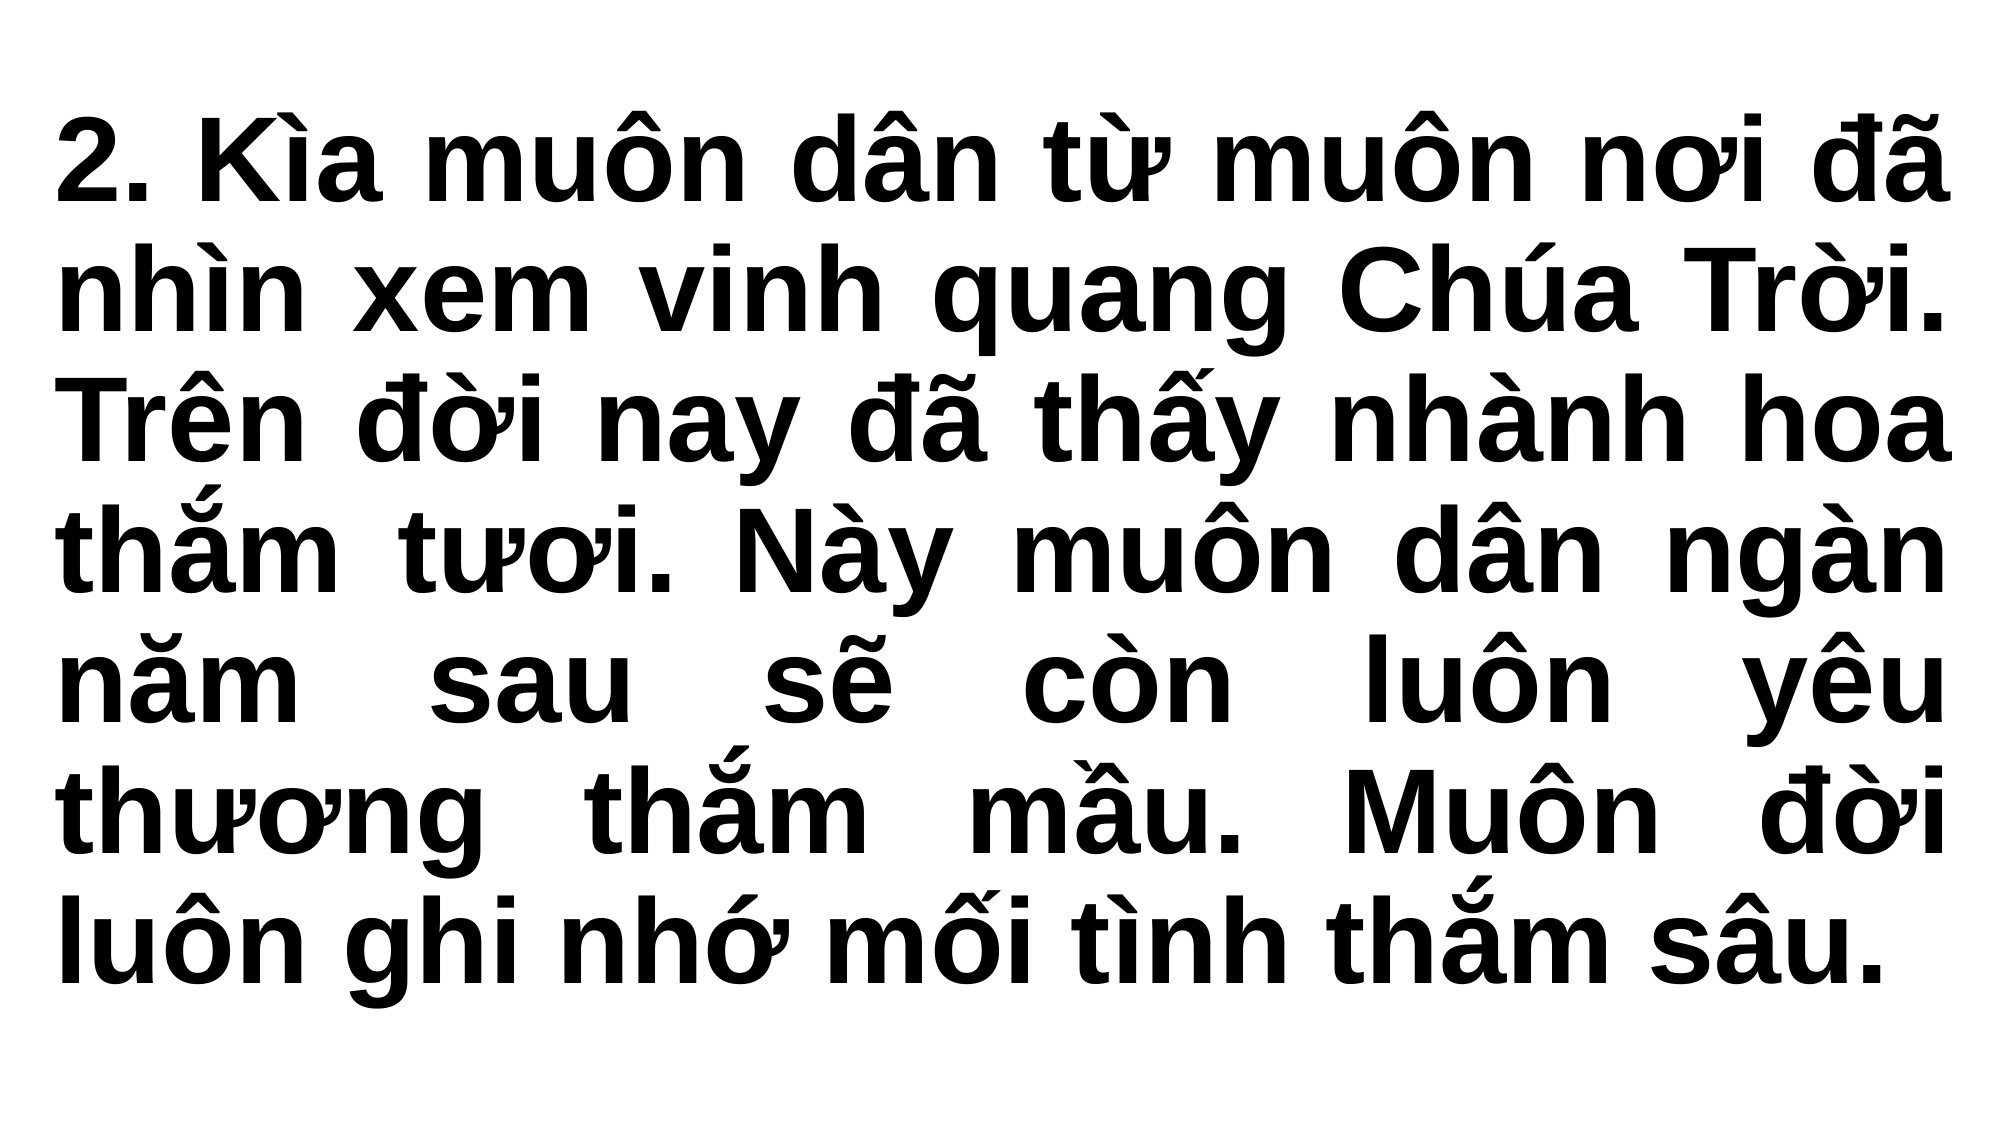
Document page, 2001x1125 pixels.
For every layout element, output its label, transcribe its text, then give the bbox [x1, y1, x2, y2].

list 2. Kìa muôn dân từ muôn nơi đã nhìn xem vinh quang Chúa Trời. Trên đời nay đã thấy nhành hoa thắm tươi. Này muôn dân ngàn năm sau sẽ còn luôn yêu thương thắm mầu. Muôn đời luôn ghi nhớ mối tình thắm sâu. [39, 89, 1967, 1011]
